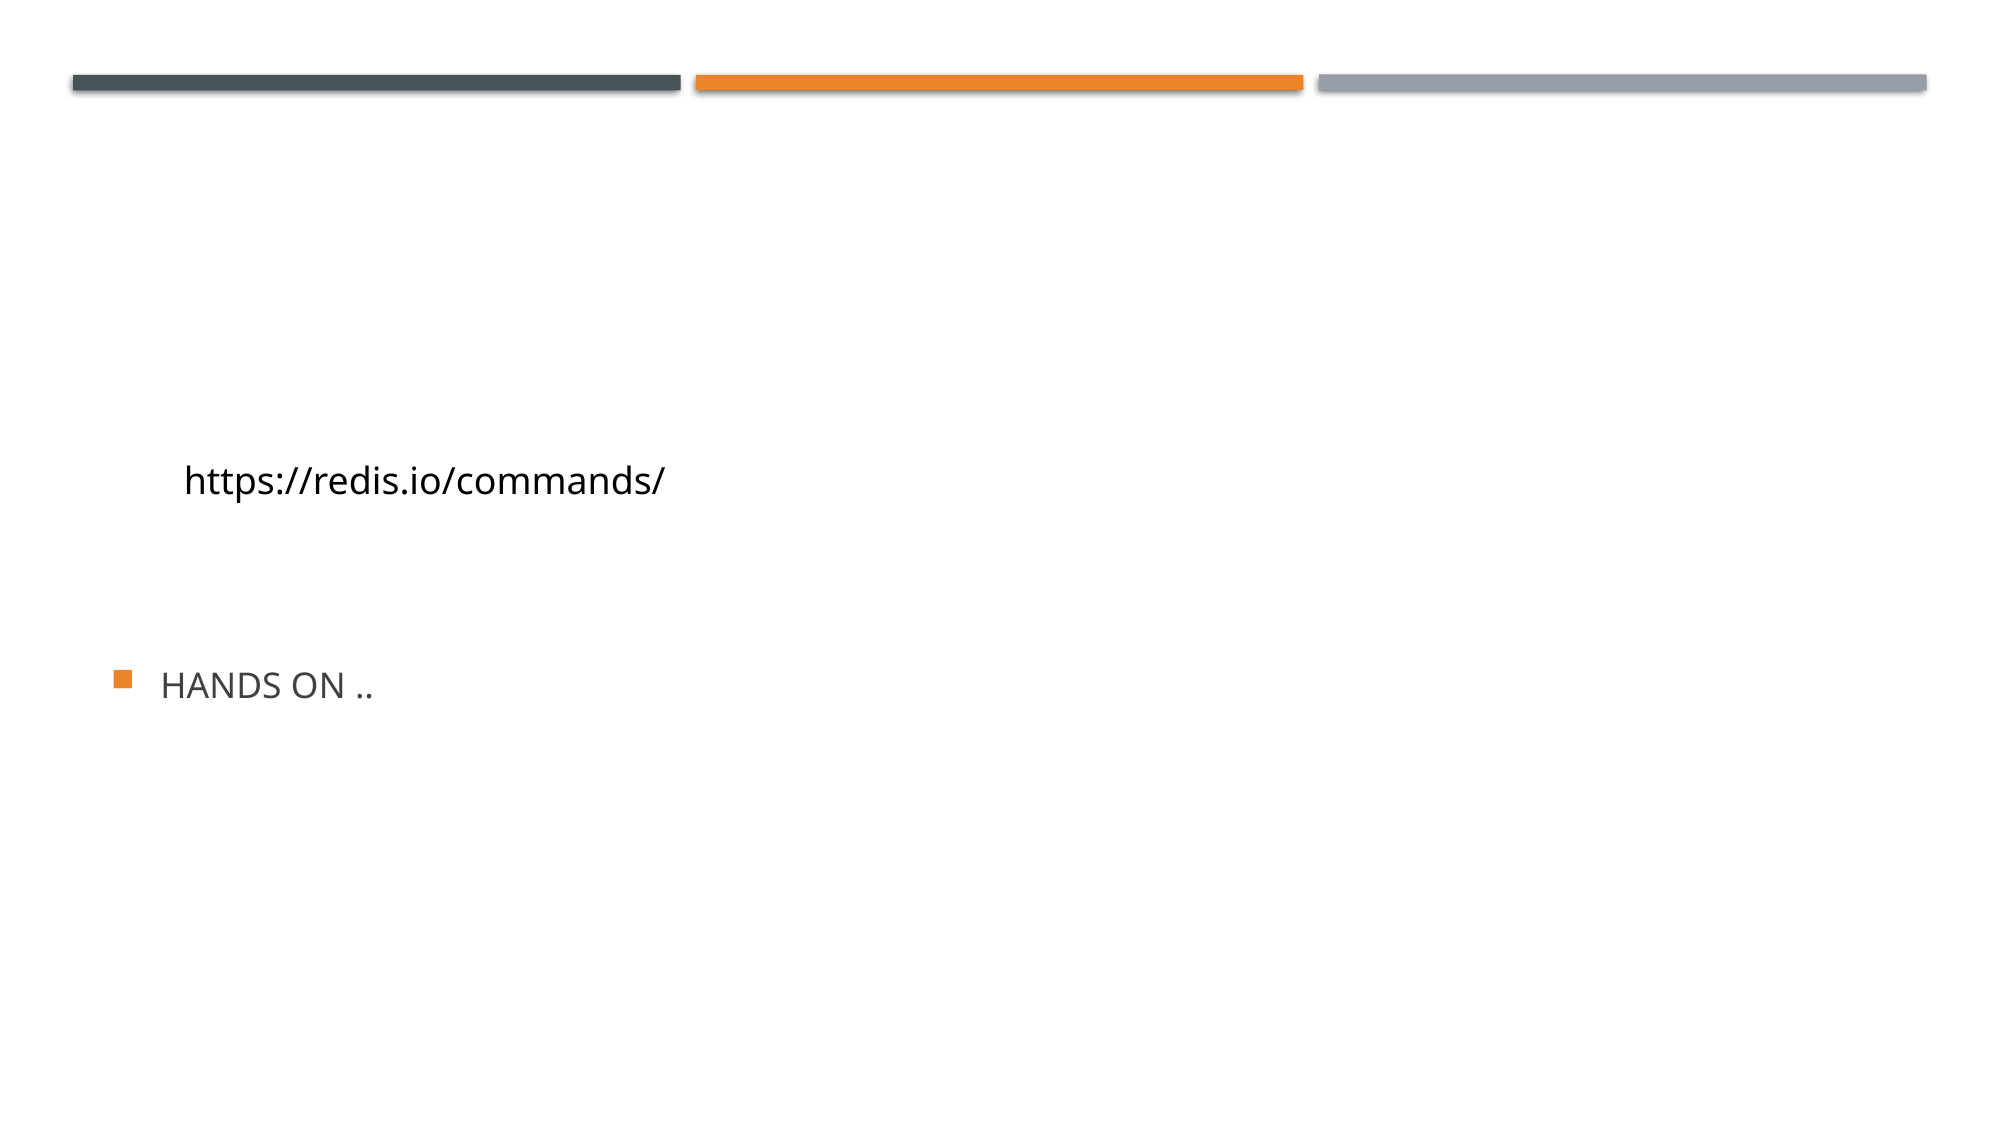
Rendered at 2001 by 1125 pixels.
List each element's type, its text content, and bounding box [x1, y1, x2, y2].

text_box https://redis.io/commands/ [168, 449, 681, 510]
list HANDS ON .. [95, 383, 1905, 981]
